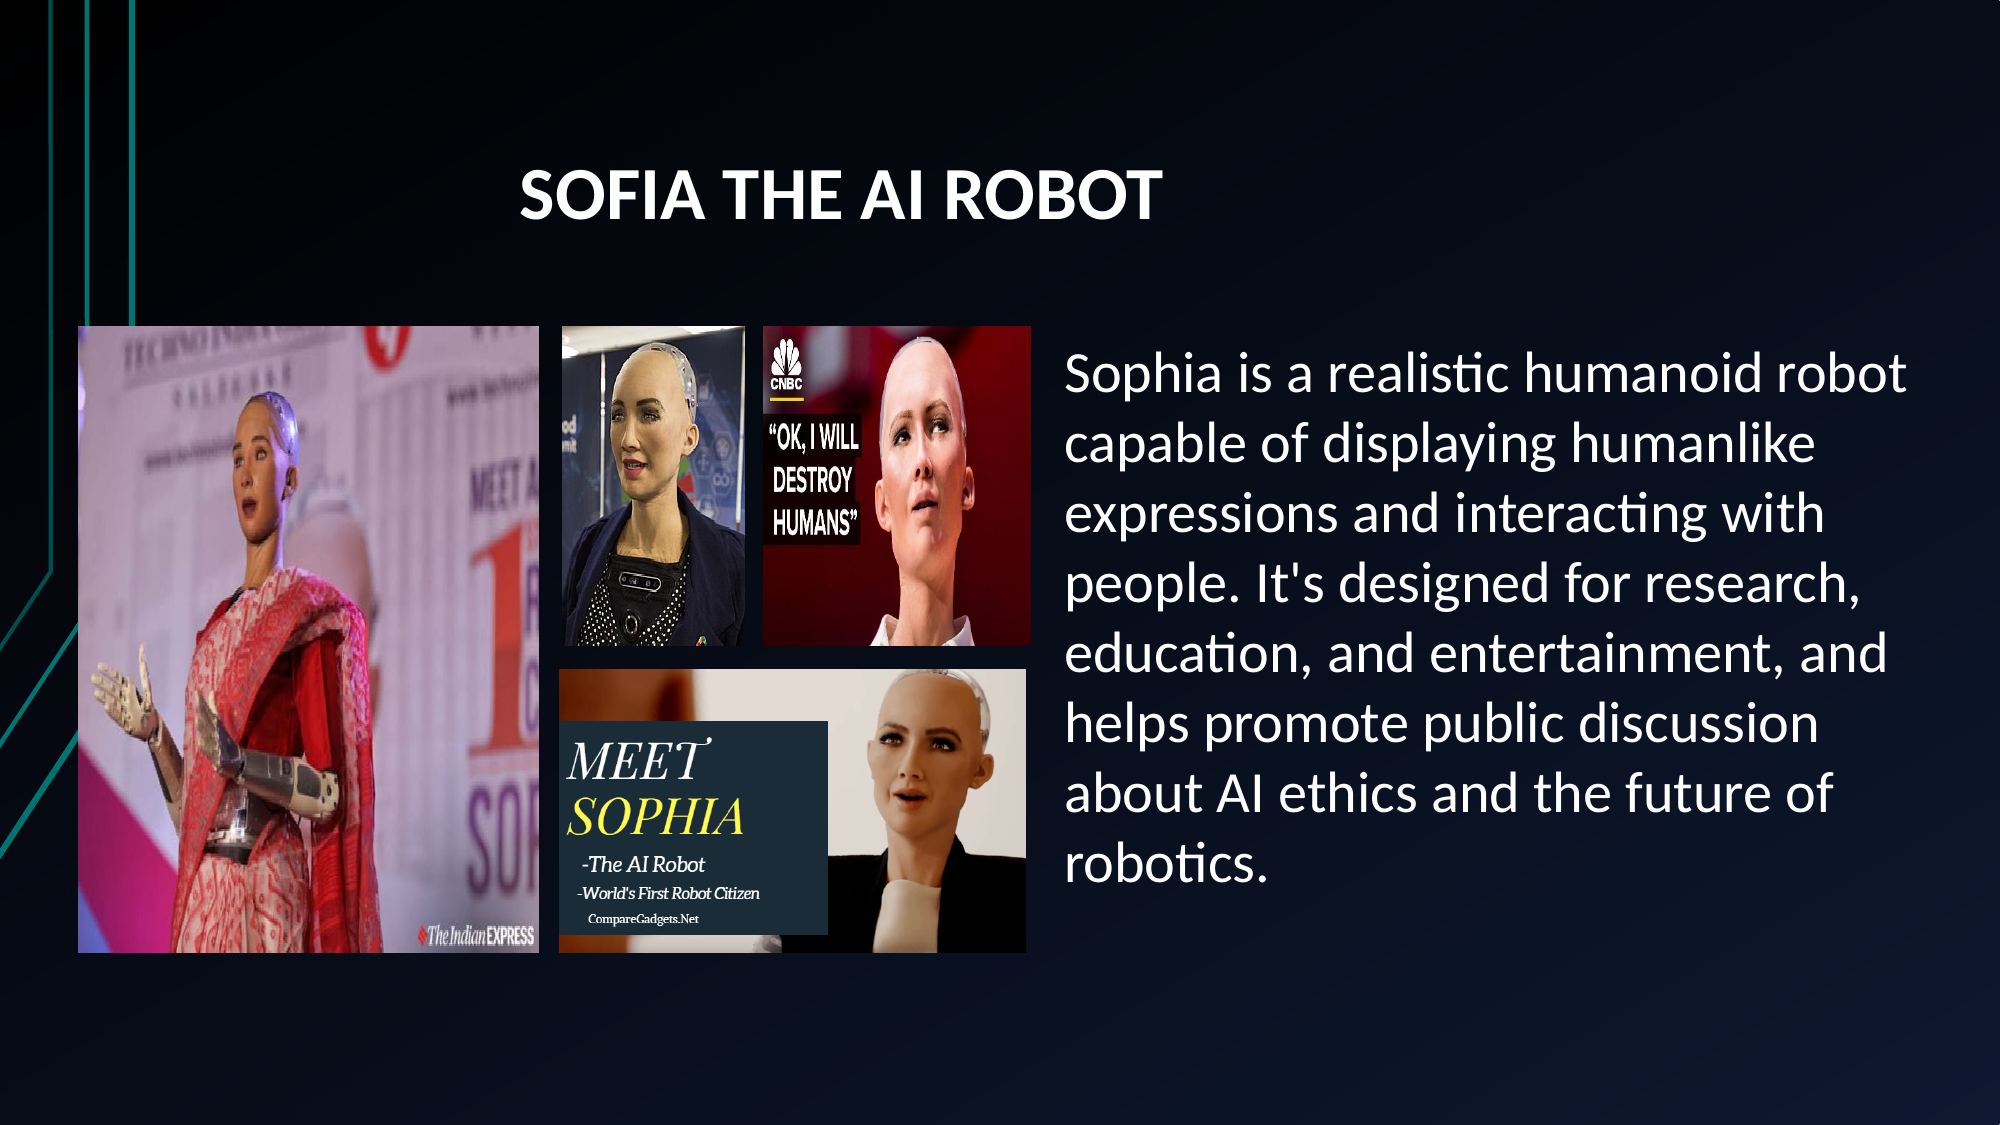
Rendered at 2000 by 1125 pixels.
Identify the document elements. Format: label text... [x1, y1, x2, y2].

picture [763, 326, 1032, 646]
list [562, 326, 745, 646]
picture [559, 669, 1027, 953]
picture [78, 326, 540, 953]
title SOFIA THE AI ROBOT [199, 45, 1900, 246]
text_box Sophia is a realistic humanoid robot capable of displaying humanlike expressions and interacting with people. It's designed for research, education, and entertainment, and helps promote public discussion about AI ethics and the future of robotics. [1049, 326, 1936, 902]
